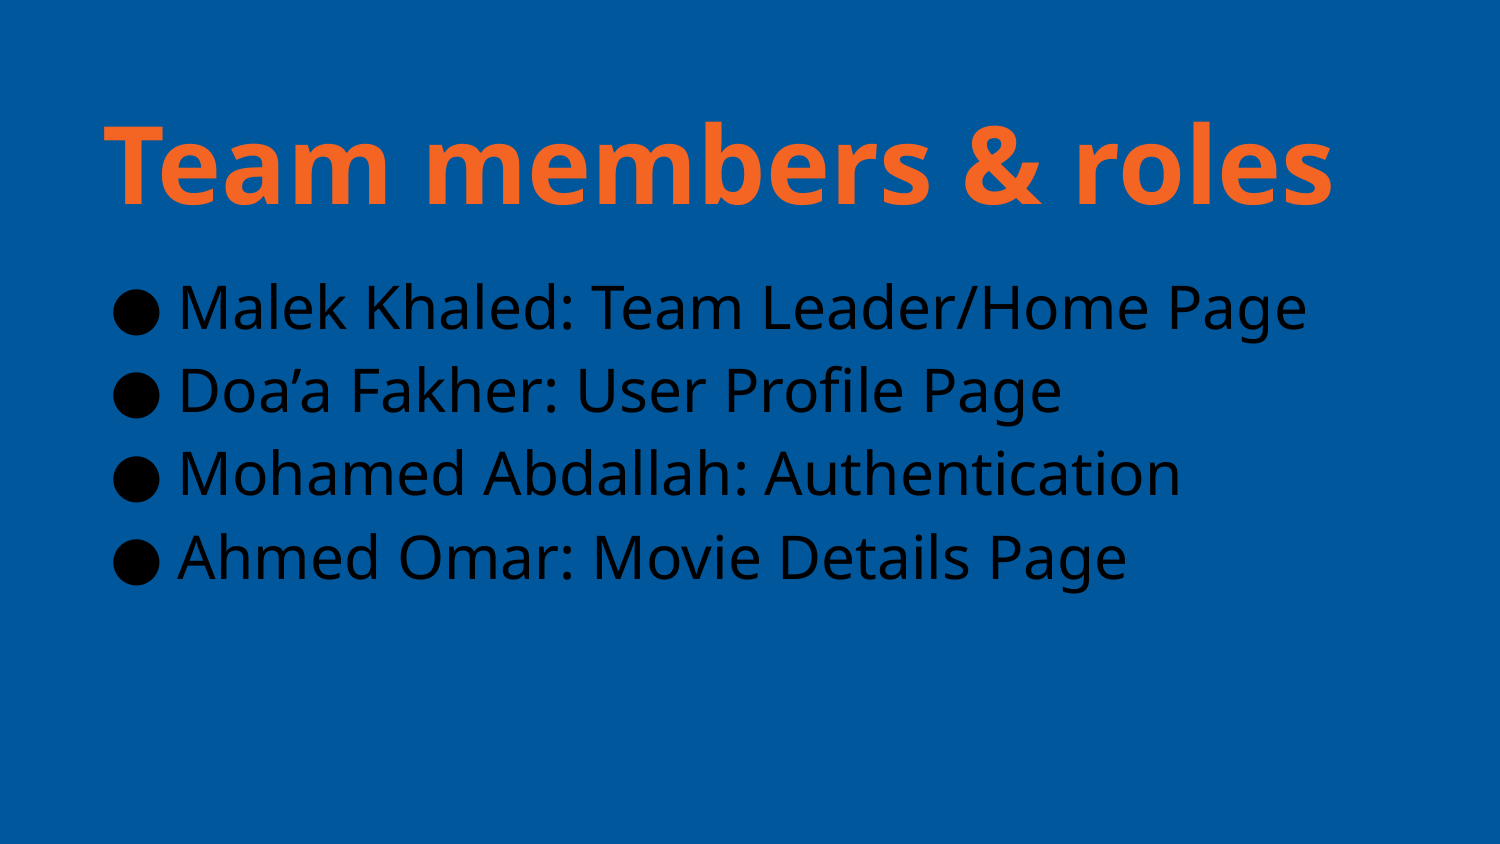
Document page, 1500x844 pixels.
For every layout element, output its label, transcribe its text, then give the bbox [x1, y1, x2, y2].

title Malek Khaled: Team Leader/Home Page Doa’a Fakher: User Profile Page Mohamed Abdallah: Authentication Ahmed Omar: Movie Details Page [87, 242, 1413, 746]
title Team members & roles [87, 81, 1413, 207]
